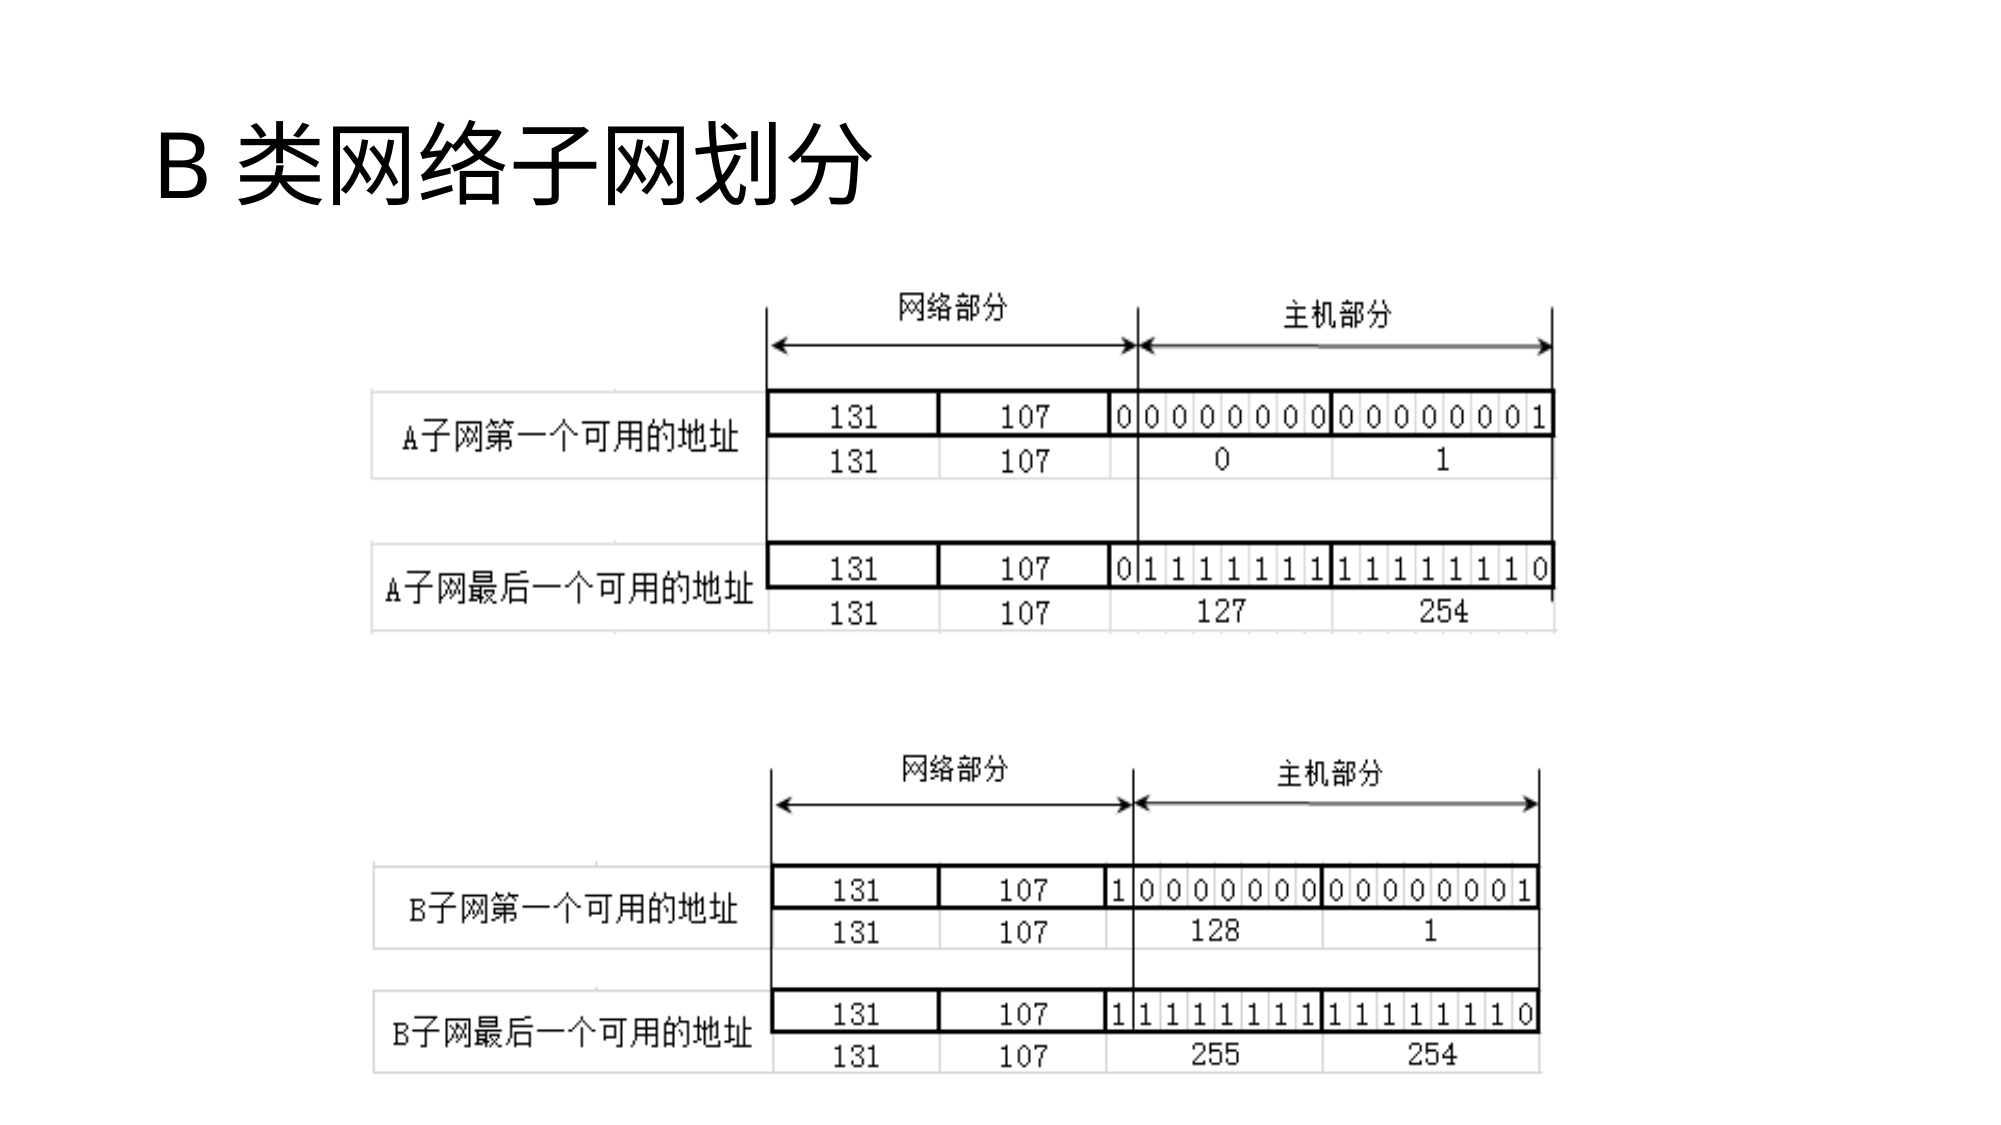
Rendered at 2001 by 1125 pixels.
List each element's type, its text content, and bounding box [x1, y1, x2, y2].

picture [367, 749, 1545, 1081]
title B类网络子网划分 [137, 59, 1863, 278]
picture [367, 277, 1573, 644]
